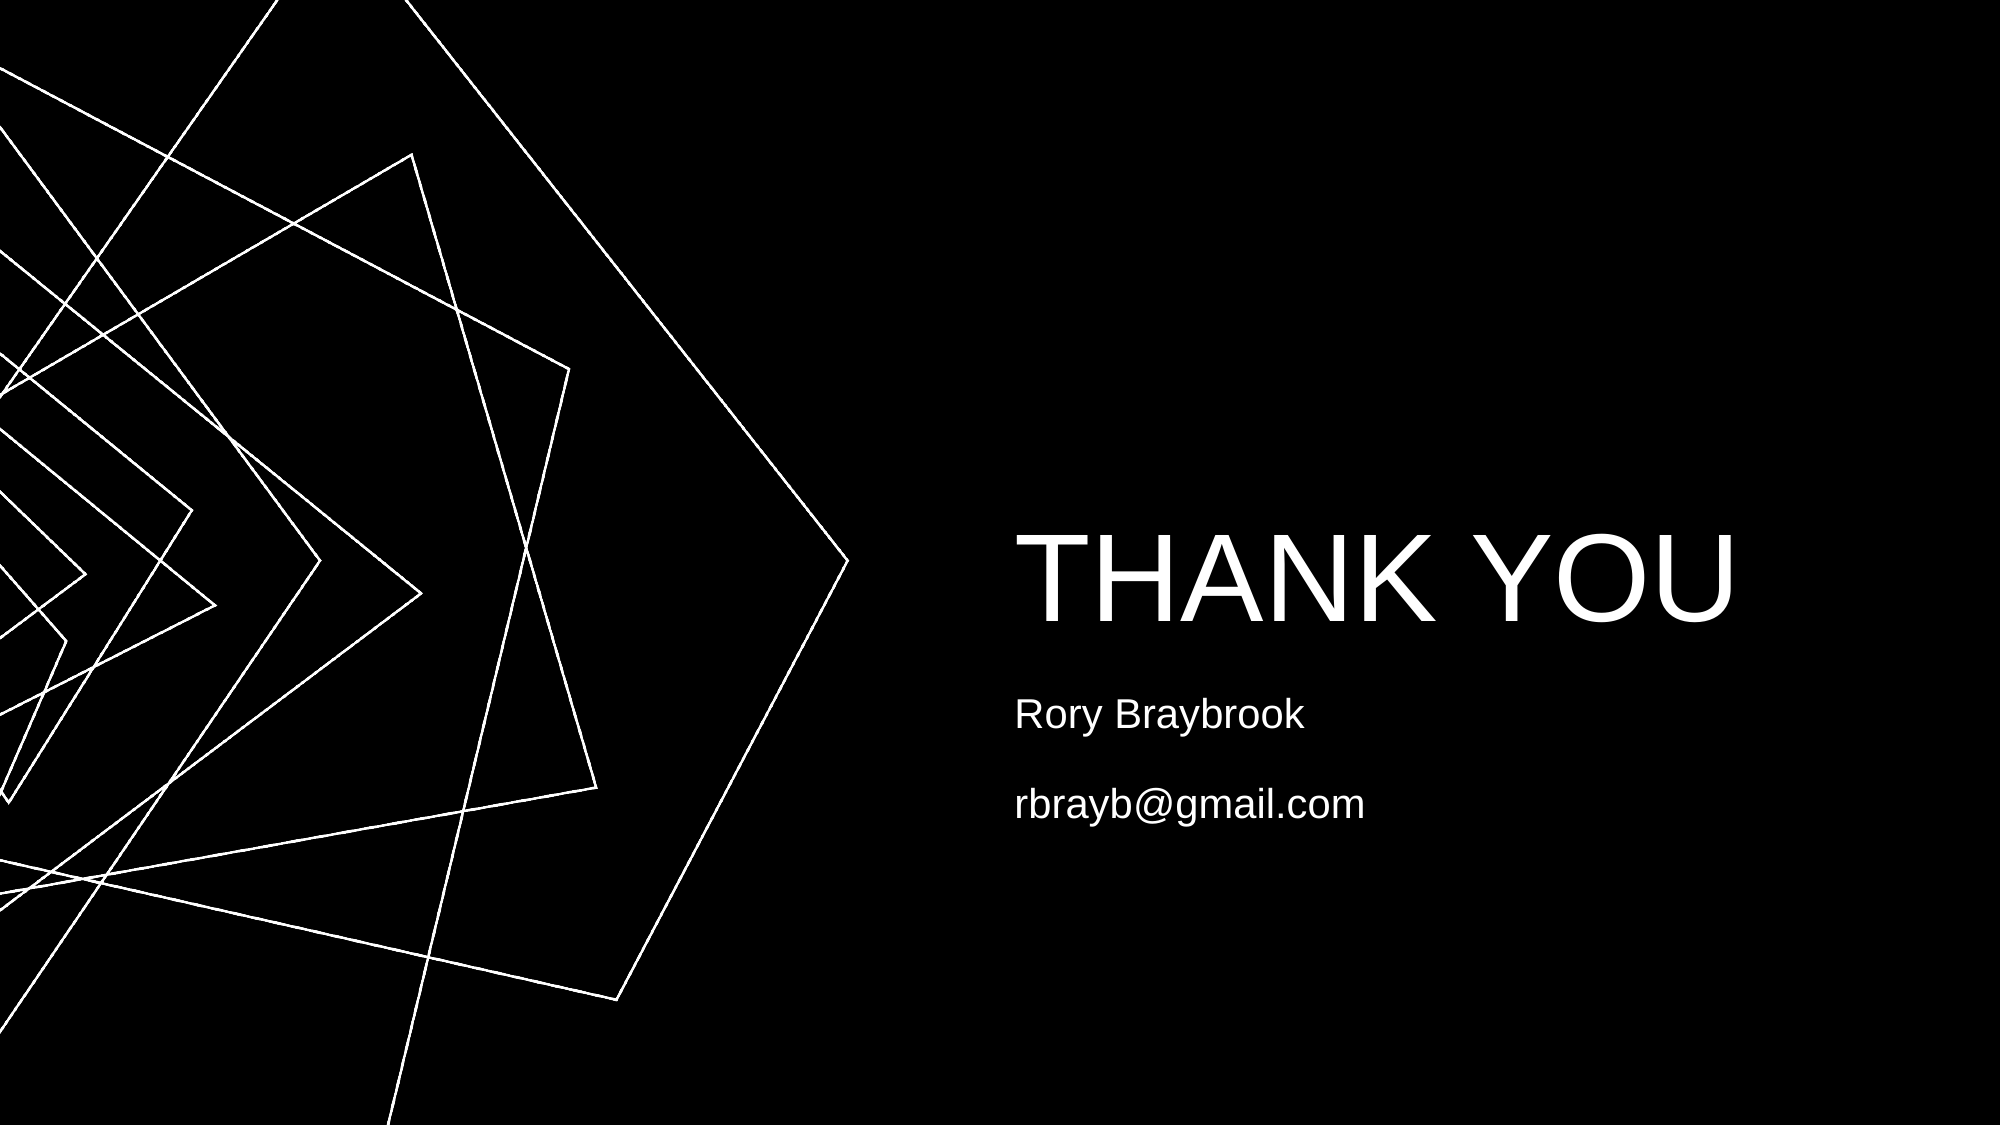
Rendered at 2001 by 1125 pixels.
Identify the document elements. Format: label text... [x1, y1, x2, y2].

list Rory Braybrook rbrayb@gmail.com [999, 684, 1829, 1098]
picture [0, 0, 850, 1125]
title Thank you [999, 61, 1829, 656]
